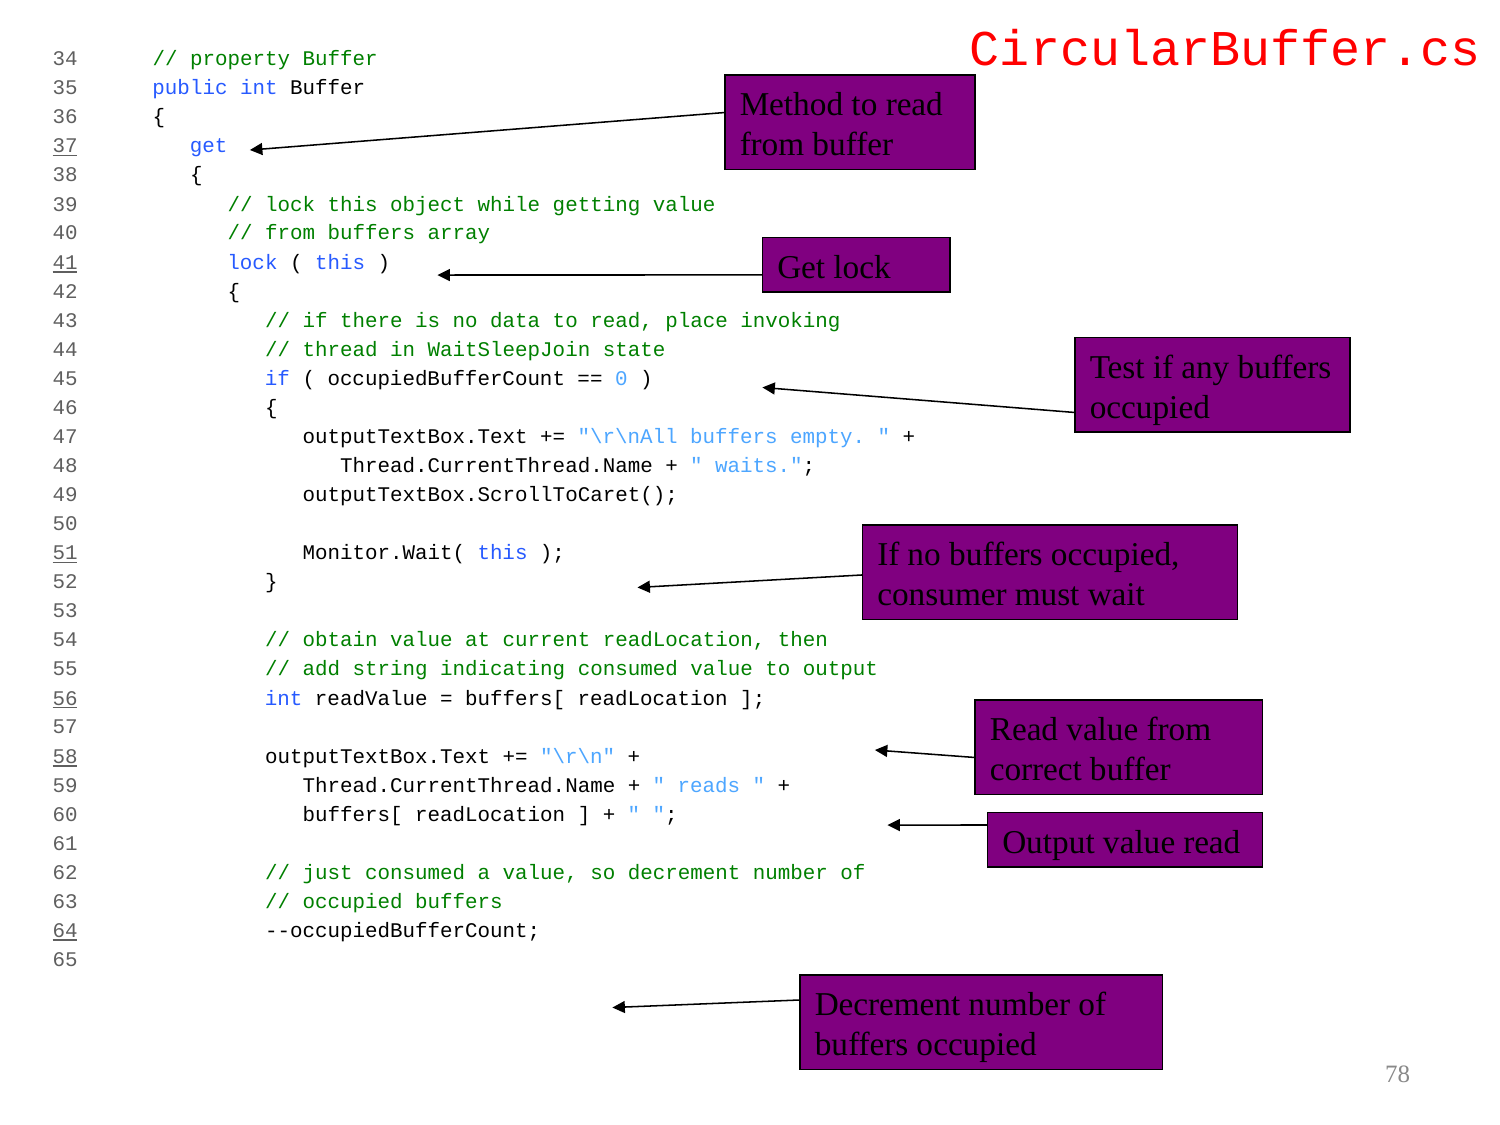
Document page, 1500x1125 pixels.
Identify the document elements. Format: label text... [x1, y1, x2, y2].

slide_number 78 [1074, 1042, 1425, 1103]
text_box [612, 974, 1163, 1072]
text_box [887, 812, 1263, 870]
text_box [637, 524, 1238, 622]
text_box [249, 74, 976, 172]
text_box CircularBuffer.cs [950, 0, 1500, 91]
subtitle 34 // property Buffer 35 public int Buffer 36 { 37 get 38 { 39 // lock this object while getting value 40 // from buffers array 41 lock ( this ) 42 { 43 // if there is no data to read, place invoking 44 // thread in WaitSleepJoin state 45 if ( occupiedBufferCount == 0 ) 46 { 47 outputTextBox.Text += "\r\nAll buffers empty. " + 48 Thread.CurrentThread.Name + " waits."; 49 outputTextBox.ScrollToCaret(); 50 51 Monitor.Wait( this ); 52 } 53 54 // obtain value at current readLocation, then 55 // add string indicating consumed value to output 56 int readValue = buffers[ readLocation ]; 57 58 outputTextBox.Text += "\r\n" + 59 Thread.CurrentThread.Name + " reads " + 60 buffers[ readLocation ] + " "; 61 62 // just consumed a value, so decrement number of 63 // occupied buffers 64 --occupiedBufferCount; 65 [37, 37, 1275, 1063]
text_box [762, 337, 1351, 435]
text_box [874, 699, 1263, 797]
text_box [437, 237, 951, 295]
